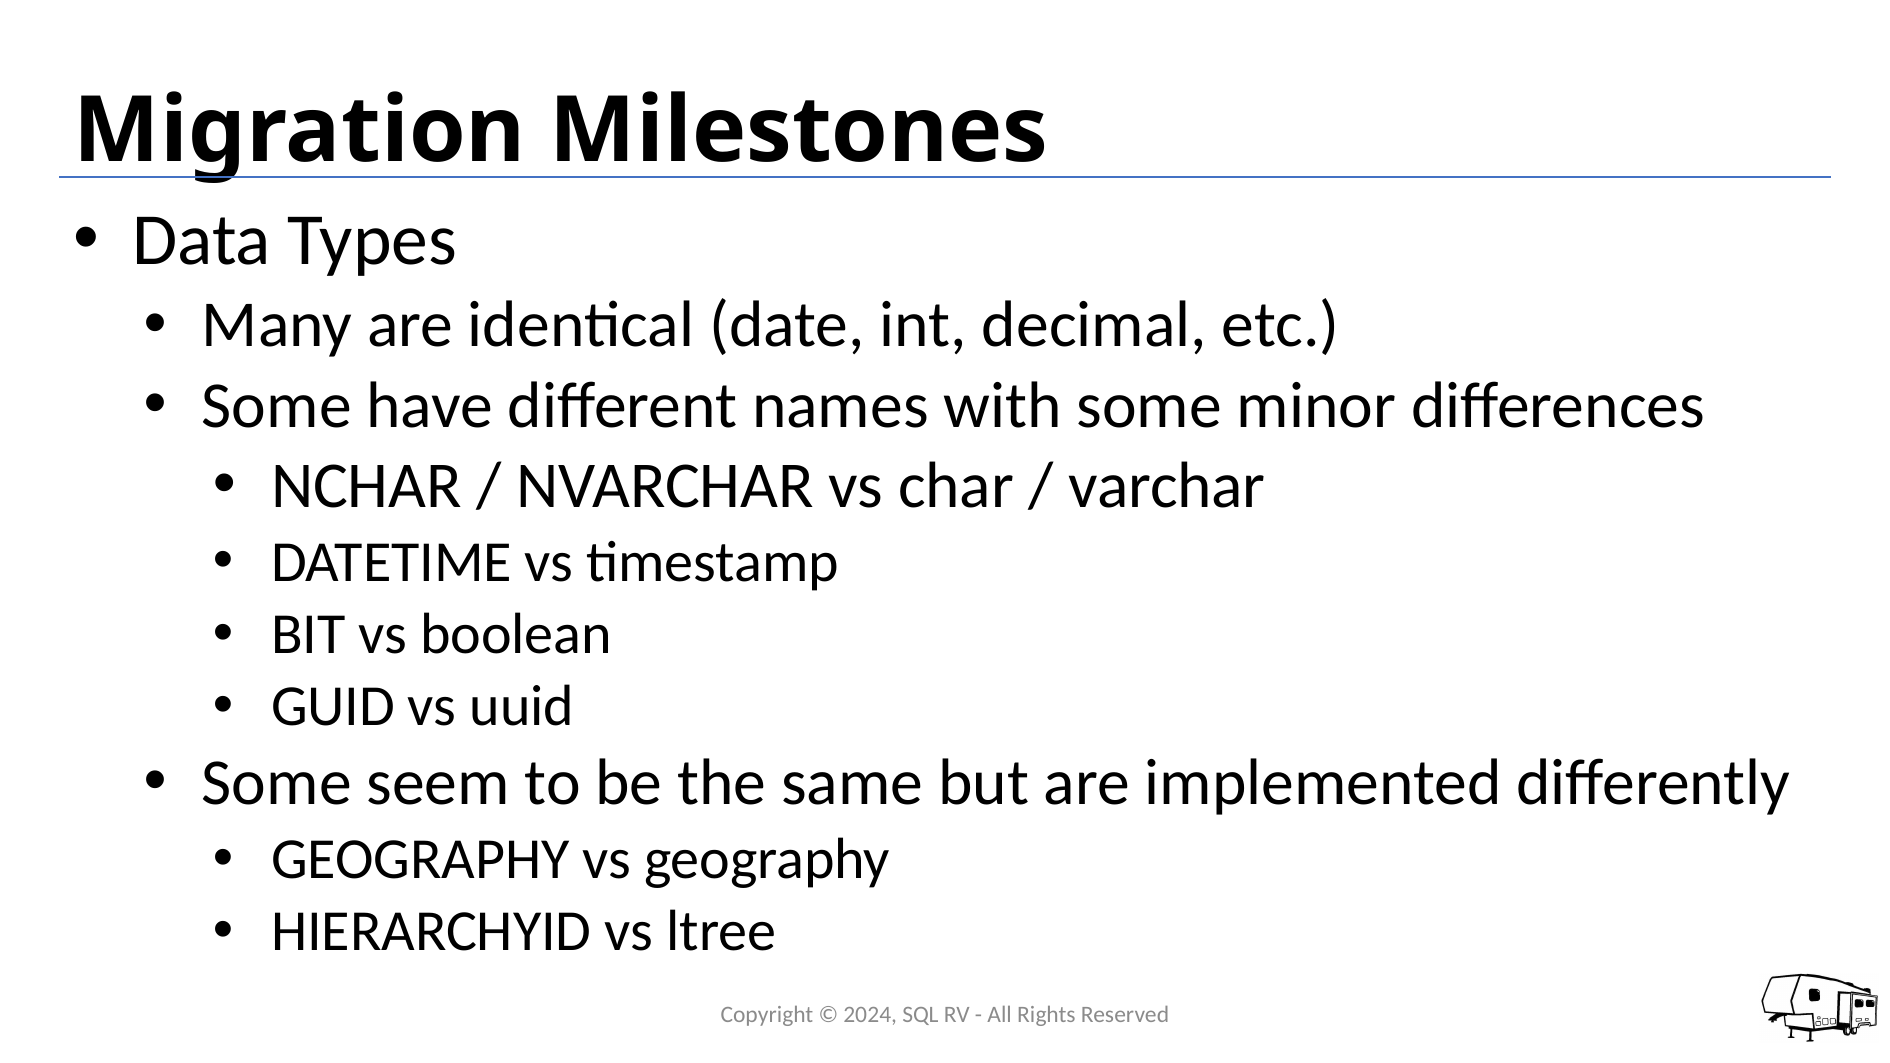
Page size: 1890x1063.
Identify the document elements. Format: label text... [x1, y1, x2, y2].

footer Copyright © 2024, SQL RV - All Rights Reserved [625, 985, 1264, 1042]
picture [1759, 973, 1879, 1043]
title Migration Milestones [59, 178, 1831, 190]
title Migration Milestones [59, 56, 1831, 176]
list Data Types Many are identical (date, int, decimal, etc.) Some have different names with some minor differences NCHAR / NVARCHAR vs char / varchar DATETIME vs timestamp BIT vs boolean GUID vs uuid Some seem to be the same but are implemented differently GEOGRAPHY vs geography HIERARCHYID vs ltree [59, 193, 1831, 1034]
